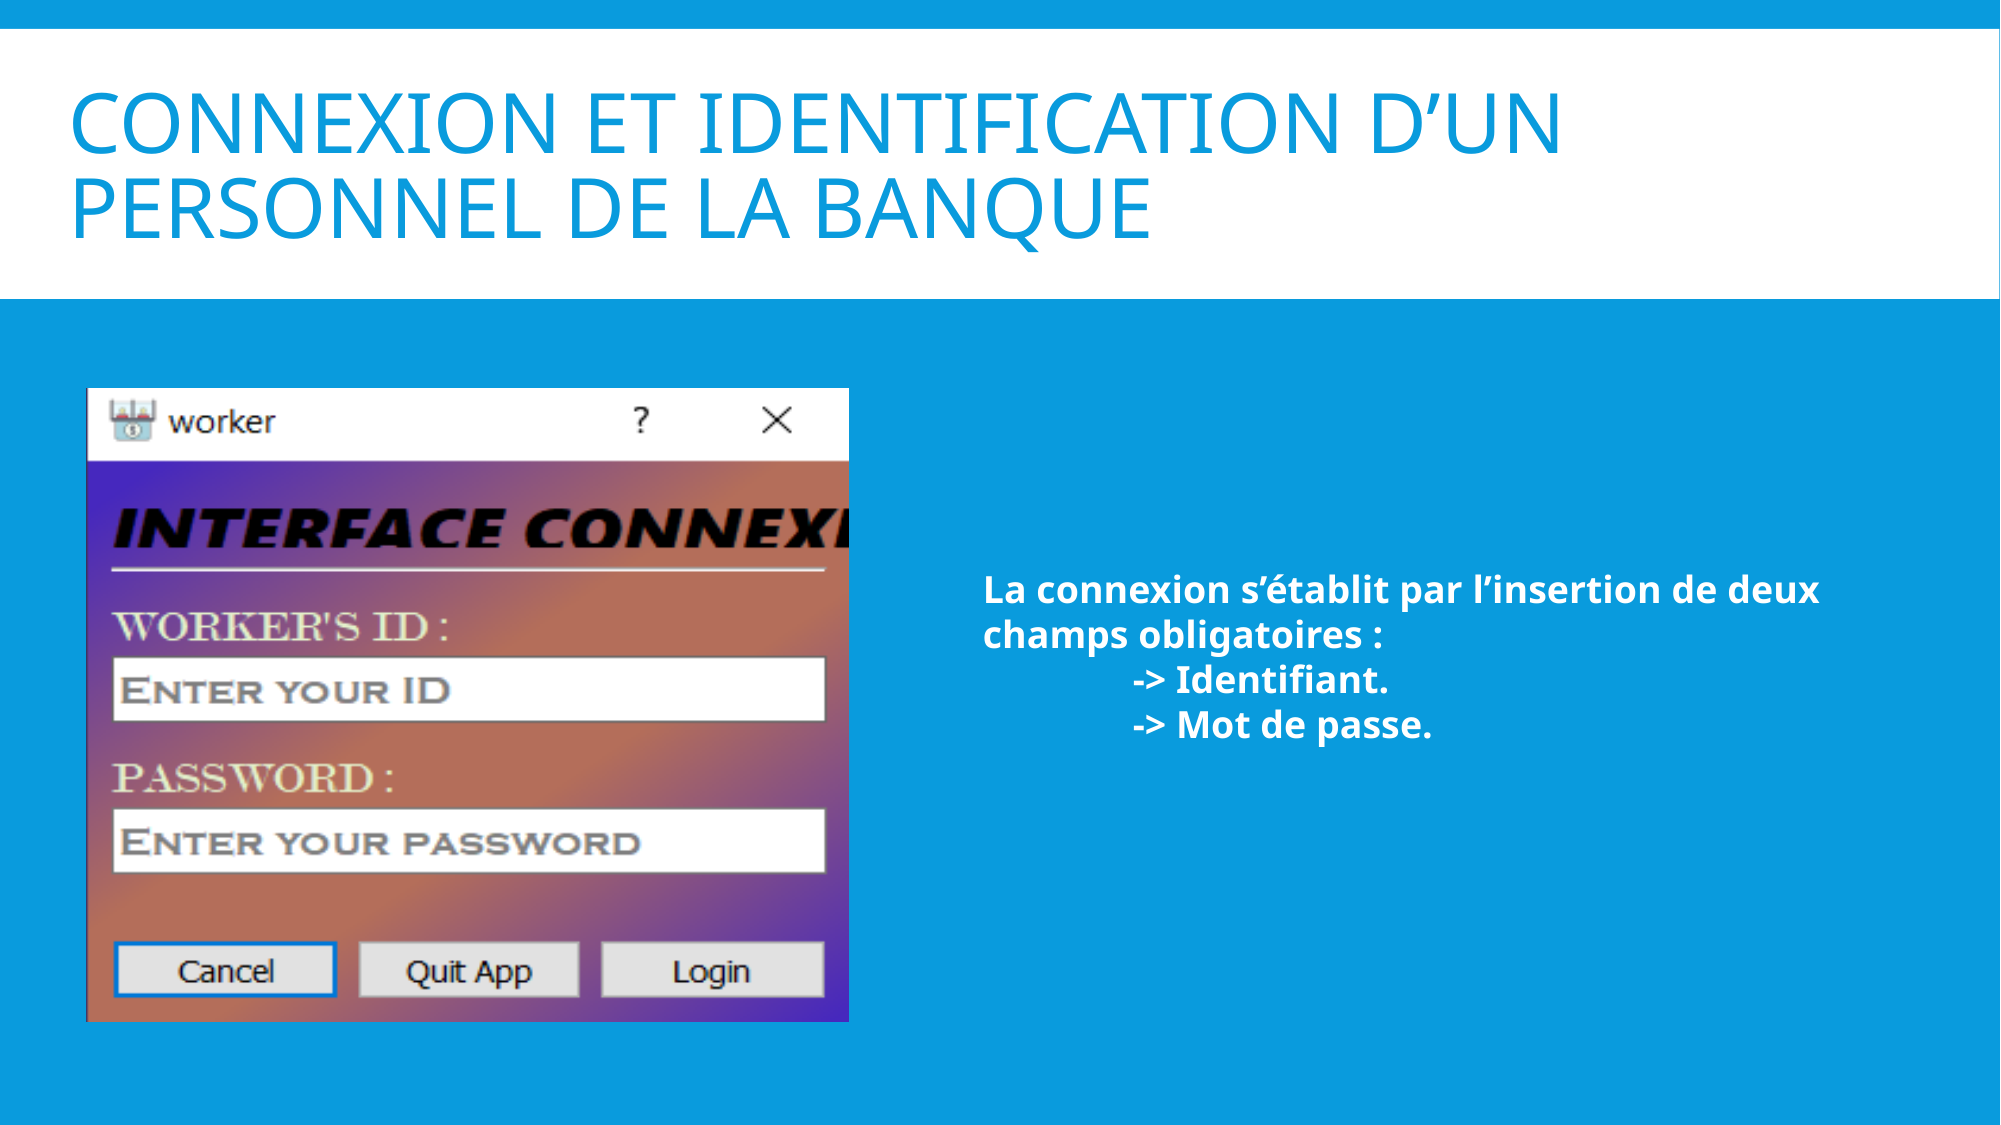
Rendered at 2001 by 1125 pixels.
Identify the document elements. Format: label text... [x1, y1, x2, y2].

picture [87, 389, 848, 1021]
title Connexion et identification d’un personnel de la banque [53, 46, 1907, 295]
text_box La connexion s’établit par l’insertion de deux champs obligatoires : -> Identifiant. -> Mot de passe. [968, 559, 1884, 799]
